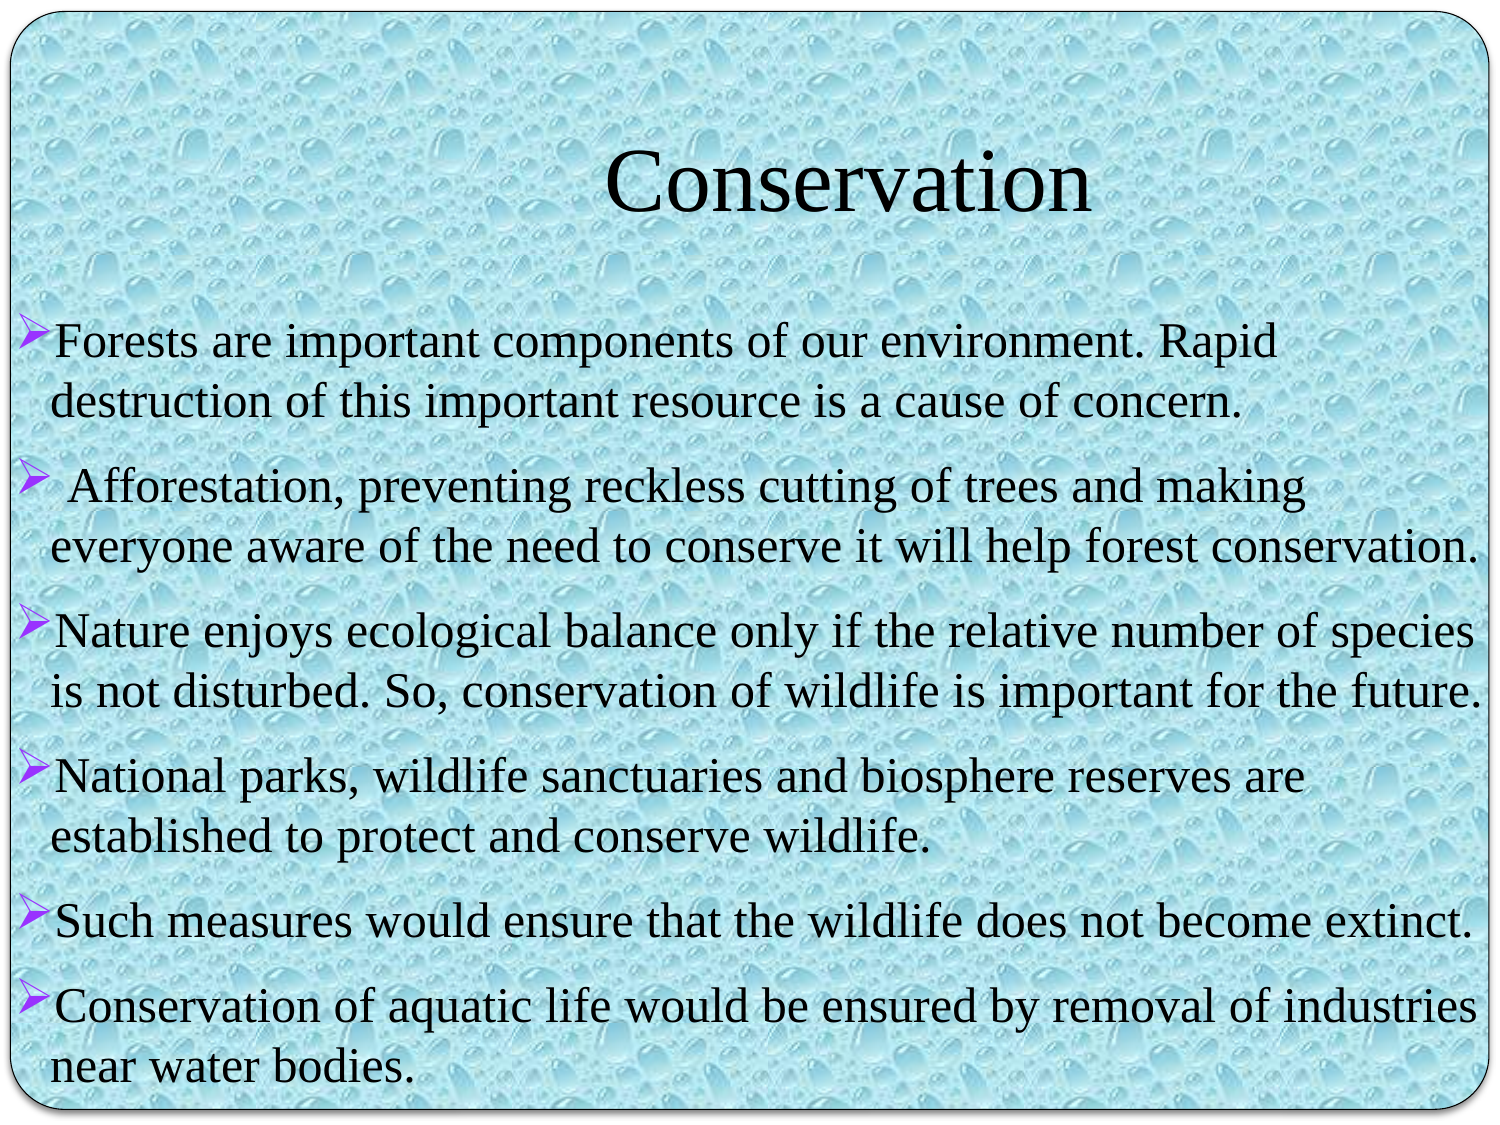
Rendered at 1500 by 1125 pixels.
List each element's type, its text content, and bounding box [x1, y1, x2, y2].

text_box Conservation [589, 112, 1110, 238]
picture [11, 12, 1488, 299]
picture [37, 1100, 1462, 1108]
text_box Forests are important components of our environment. Rapid destruction of this important resource is a cause of concern. Afforestation, preventing reckless cutting of trees and making everyone aware of the need to conserve it will help forest conservation. Nature enjoys ecological balance only if the relative number of species is not disturbed. So, conservation of wildlife is important for the future. National parks, wildlife sanctuaries and biosphere reserves are established to protect and conserve wildlife. Such measures would ensure that the wildlife does not become extinct. Conservation of aquatic life would be ensured by removal of industries near water bodies. [0, 299, 1500, 1100]
